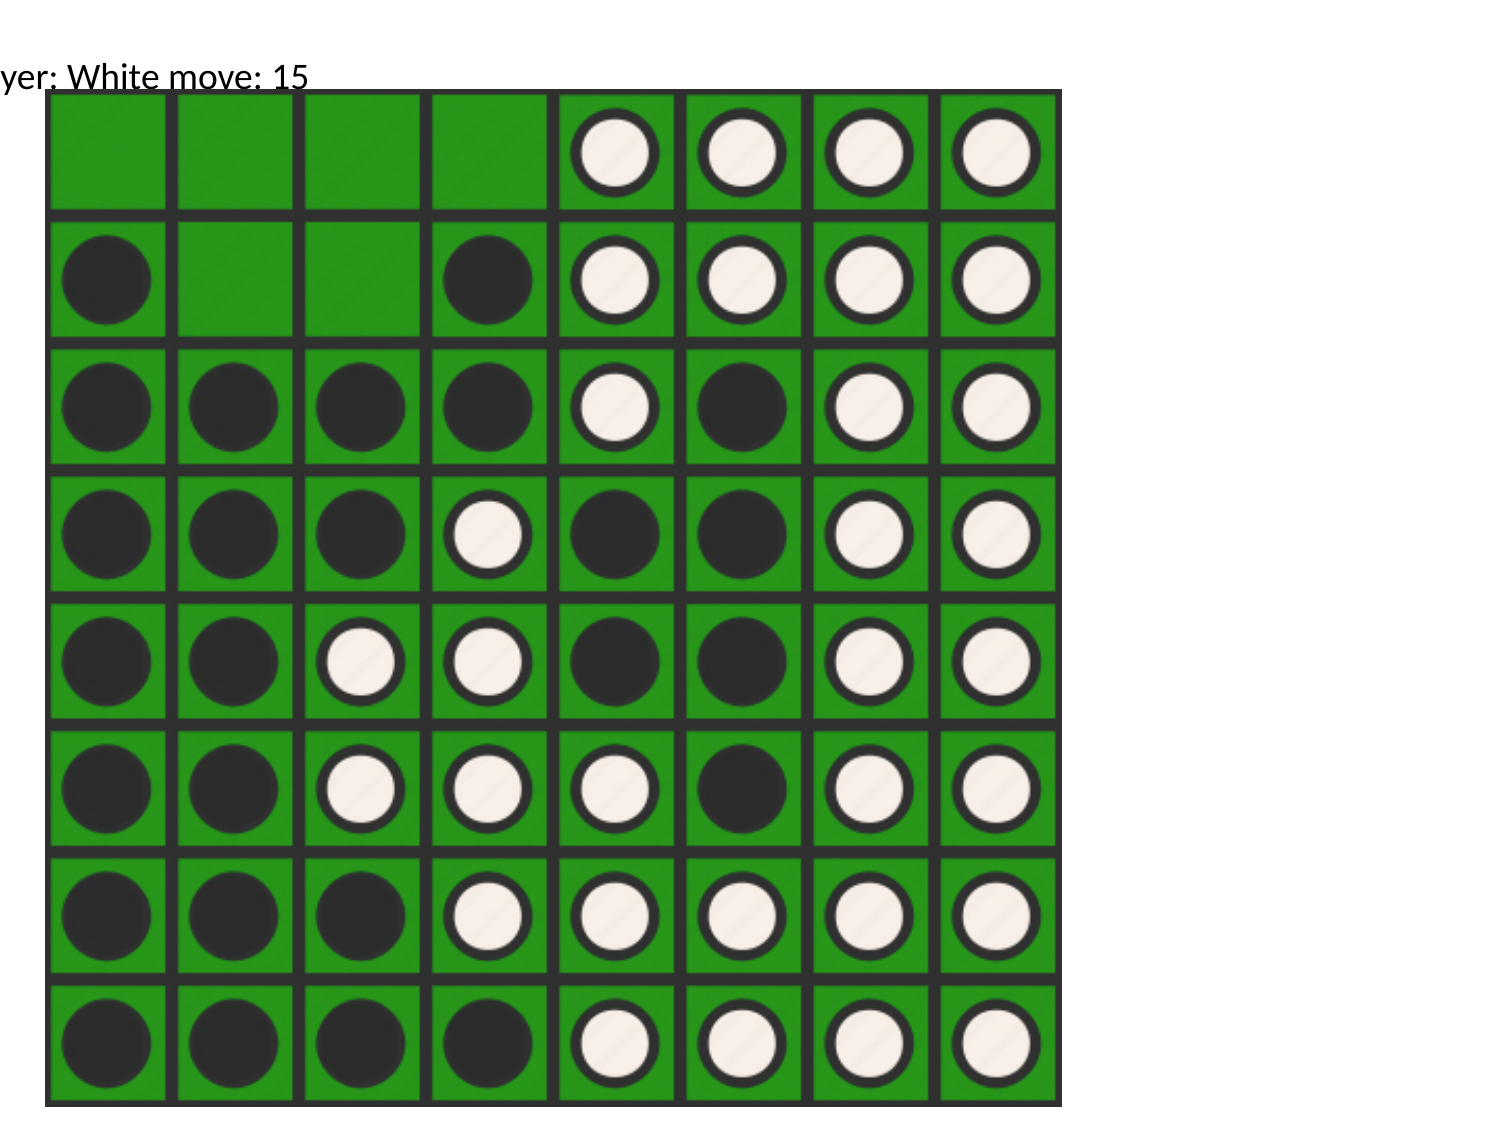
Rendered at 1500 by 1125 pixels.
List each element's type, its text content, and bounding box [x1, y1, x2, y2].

picture [44, 89, 1062, 1107]
text_box turn: 54 player: White move: 15 [0, 44, 325, 105]
